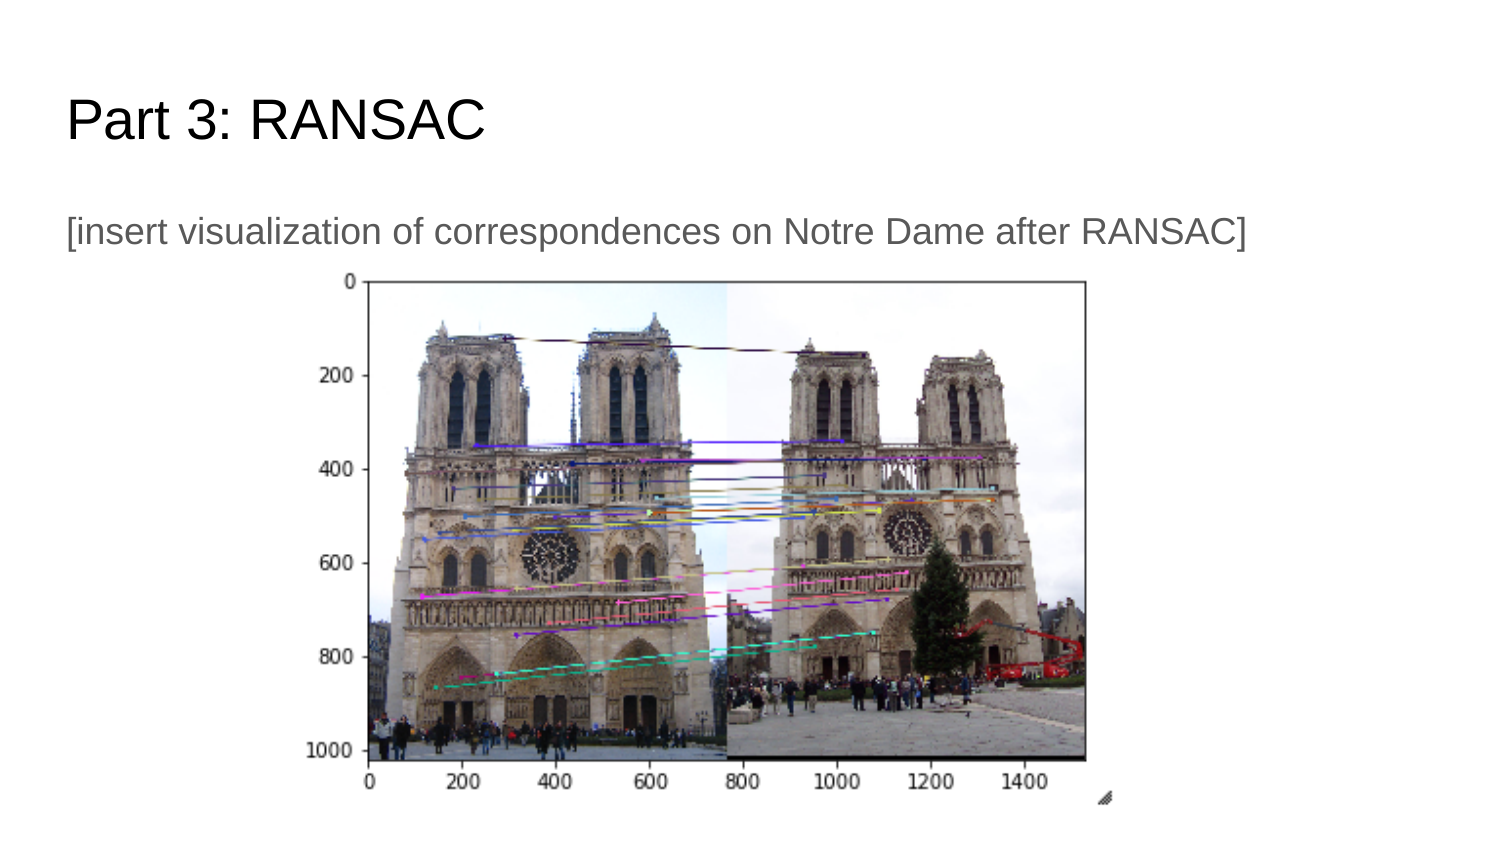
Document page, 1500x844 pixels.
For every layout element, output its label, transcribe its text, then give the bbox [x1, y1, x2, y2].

title Part 3: RANSAC [51, 72, 1449, 167]
list [insert visualization of correspondences on Notre Dame after RANSAC] [51, 189, 1449, 750]
picture [282, 260, 1126, 810]
